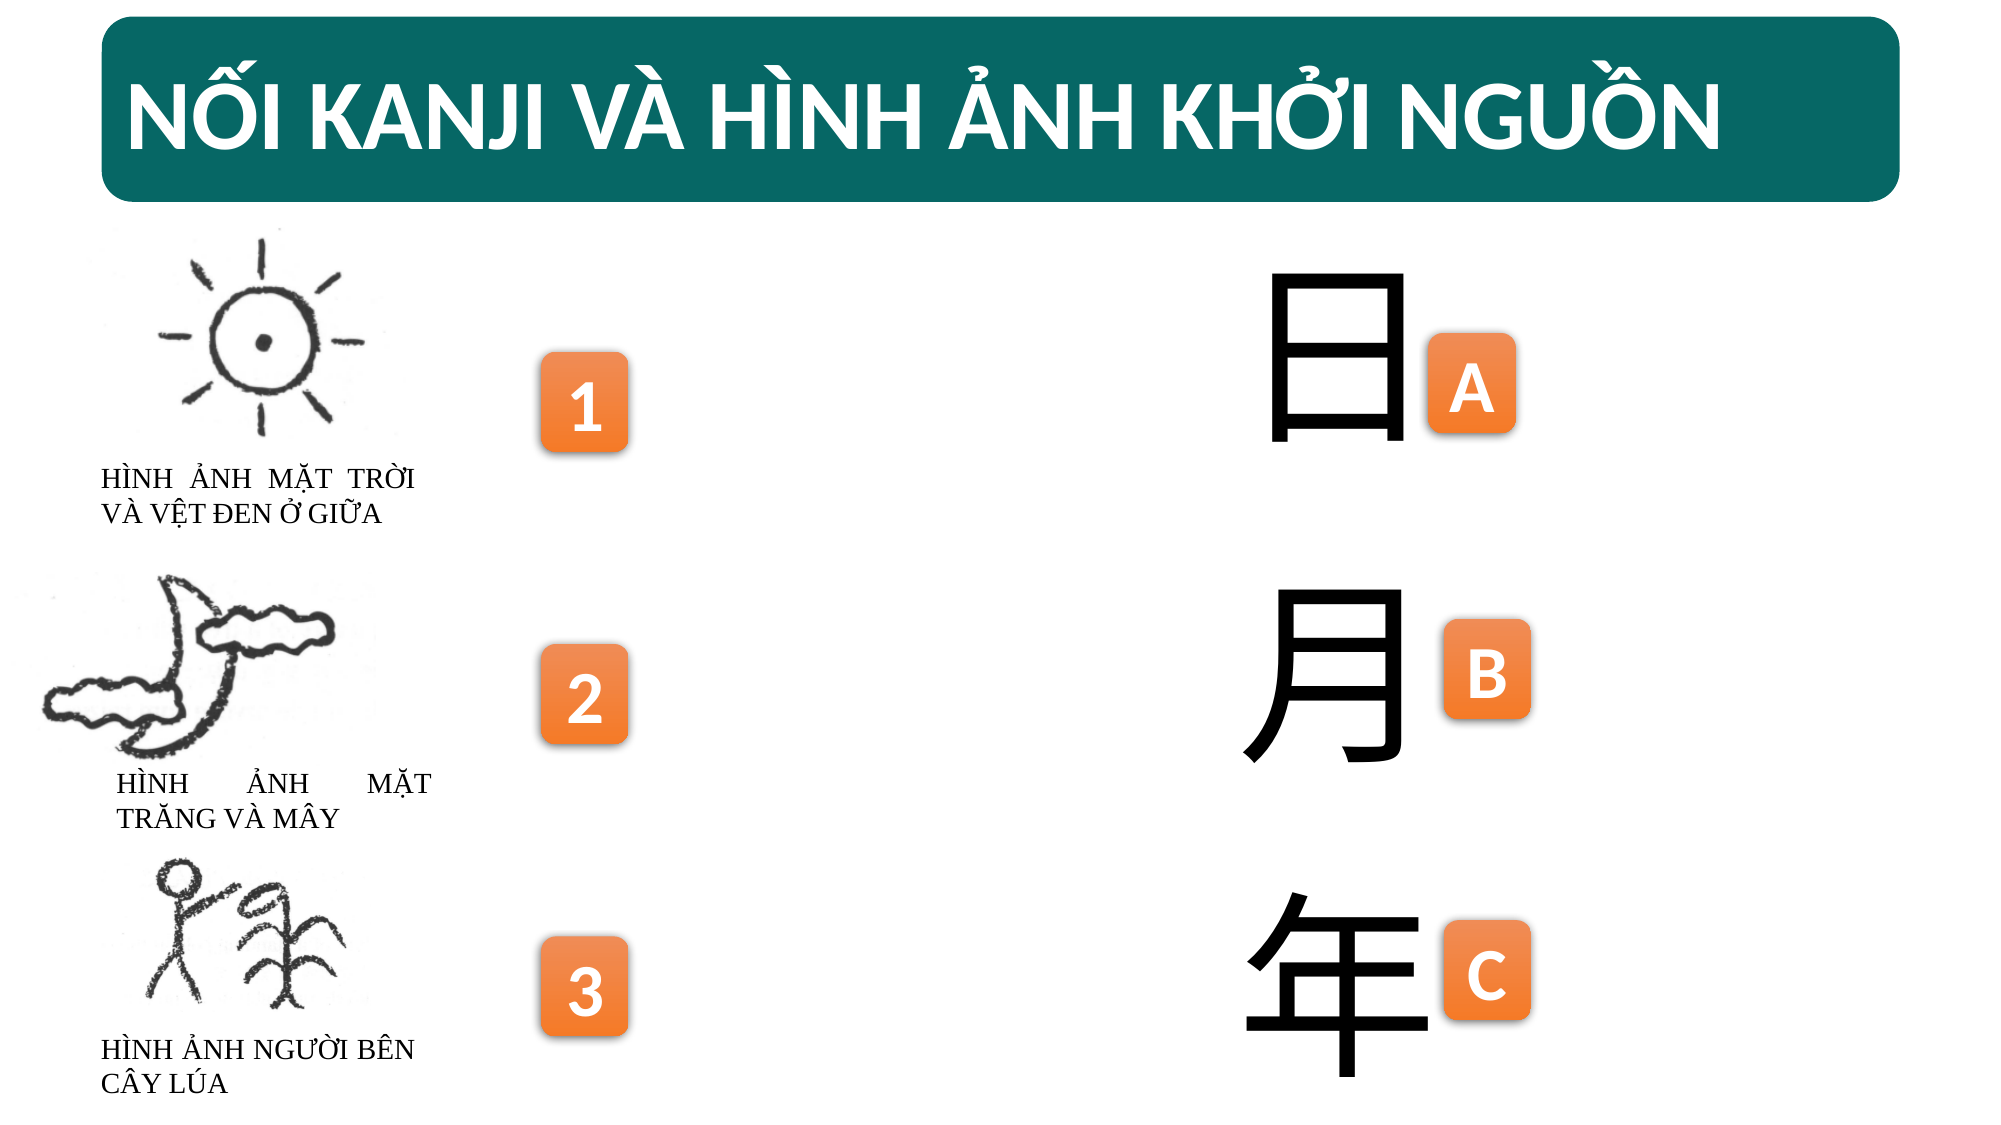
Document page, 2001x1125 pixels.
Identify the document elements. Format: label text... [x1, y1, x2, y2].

picture [101, 853, 371, 1012]
text_box 月 [1223, 540, 1453, 795]
text_box NỐI KANJI VÀ HÌNH ẢNH KHỞI NGUỒN [100, 15, 1901, 203]
text_box HÌNH ẢNH MẶT TRỜI VÀ VỆT ĐEN Ở GIỮA [86, 451, 431, 537]
text_box HÌNH ẢNH NGƯỜI BÊN CÂY LÚA [86, 1022, 431, 1108]
text_box C [1443, 920, 1532, 1021]
text_box 2 [541, 643, 629, 744]
text_box 3 [541, 936, 629, 1037]
text_box 1 [541, 351, 629, 452]
text_box A [1428, 332, 1516, 433]
text_box 年 [1223, 853, 1453, 1109]
picture [86, 226, 406, 440]
text_box 日 [1223, 221, 1453, 477]
picture [0, 572, 376, 766]
text_box HÌNH ẢNH MẶT TRĂNG VÀ MÂY [101, 757, 446, 843]
text_box B [1443, 618, 1532, 719]
